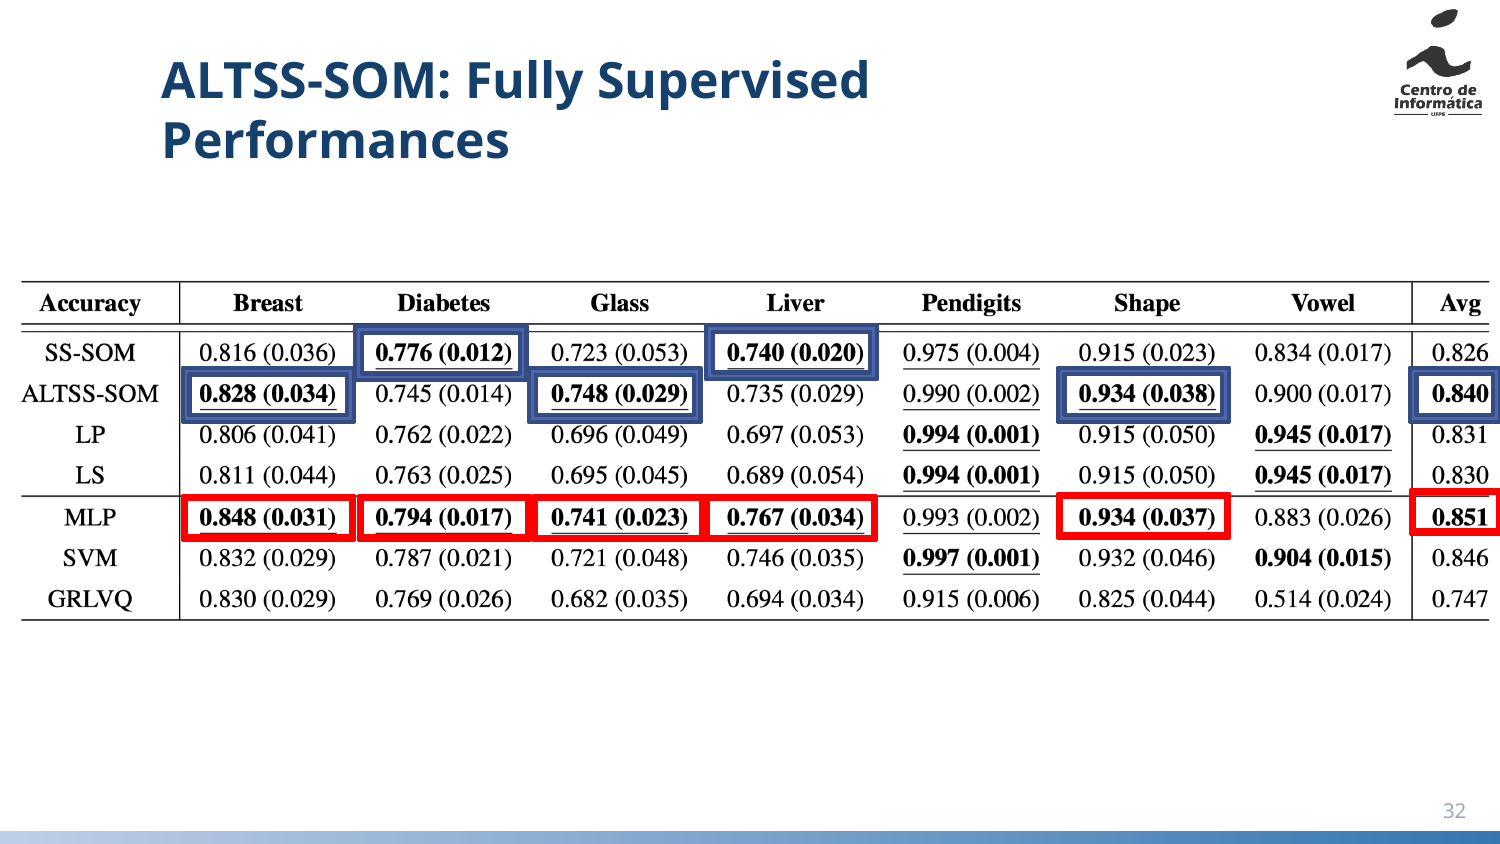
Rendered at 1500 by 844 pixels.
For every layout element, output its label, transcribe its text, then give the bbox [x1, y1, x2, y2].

picture [13, 270, 1497, 628]
picture [1394, 9, 1482, 116]
slide_number 32 [1391, 783, 1482, 835]
title ALTSS-SOM: Fully Supervised Performances [146, 33, 1207, 175]
